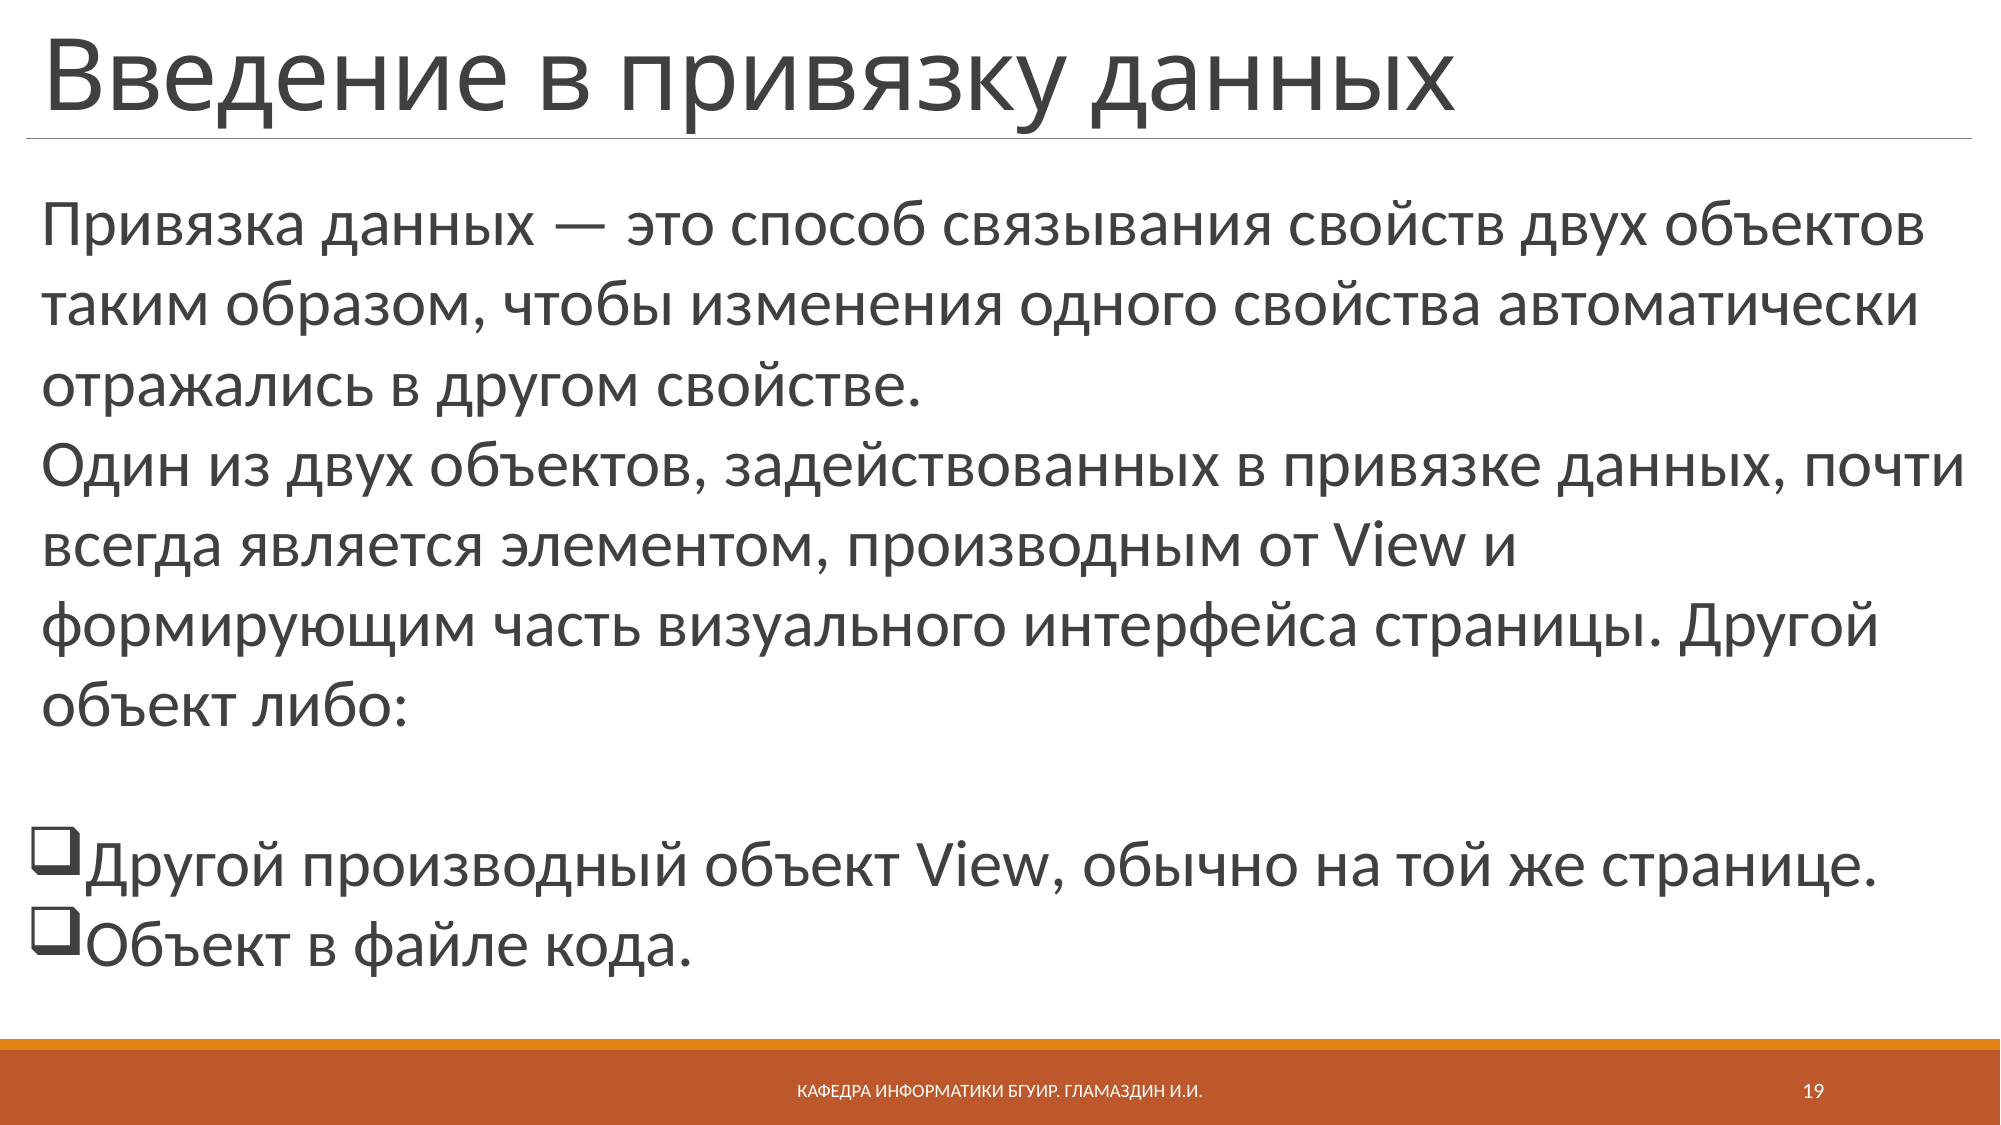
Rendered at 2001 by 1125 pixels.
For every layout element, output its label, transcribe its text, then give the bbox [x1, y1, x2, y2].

footer Кафедра информатики бгуир. Гламаздин И.и. [604, 1059, 1396, 1120]
list Привязка данных — это способ связывания свойств двух объектов таким образом, чтобы изменения одного свойства автоматически отражались в другом свойстве. Один из двух объектов, задействованных в привязке данных, почти всегда является элементом, производным от View и формирующим часть визуального интерфейса страницы. Другой объект либо: Другой производный объект View, обычно на той же странице. Объект в файле кода. [25, 171, 1972, 1034]
slide_number 19 [1624, 1059, 1840, 1120]
title Введение в привязку данных [25, 14, 1972, 139]
